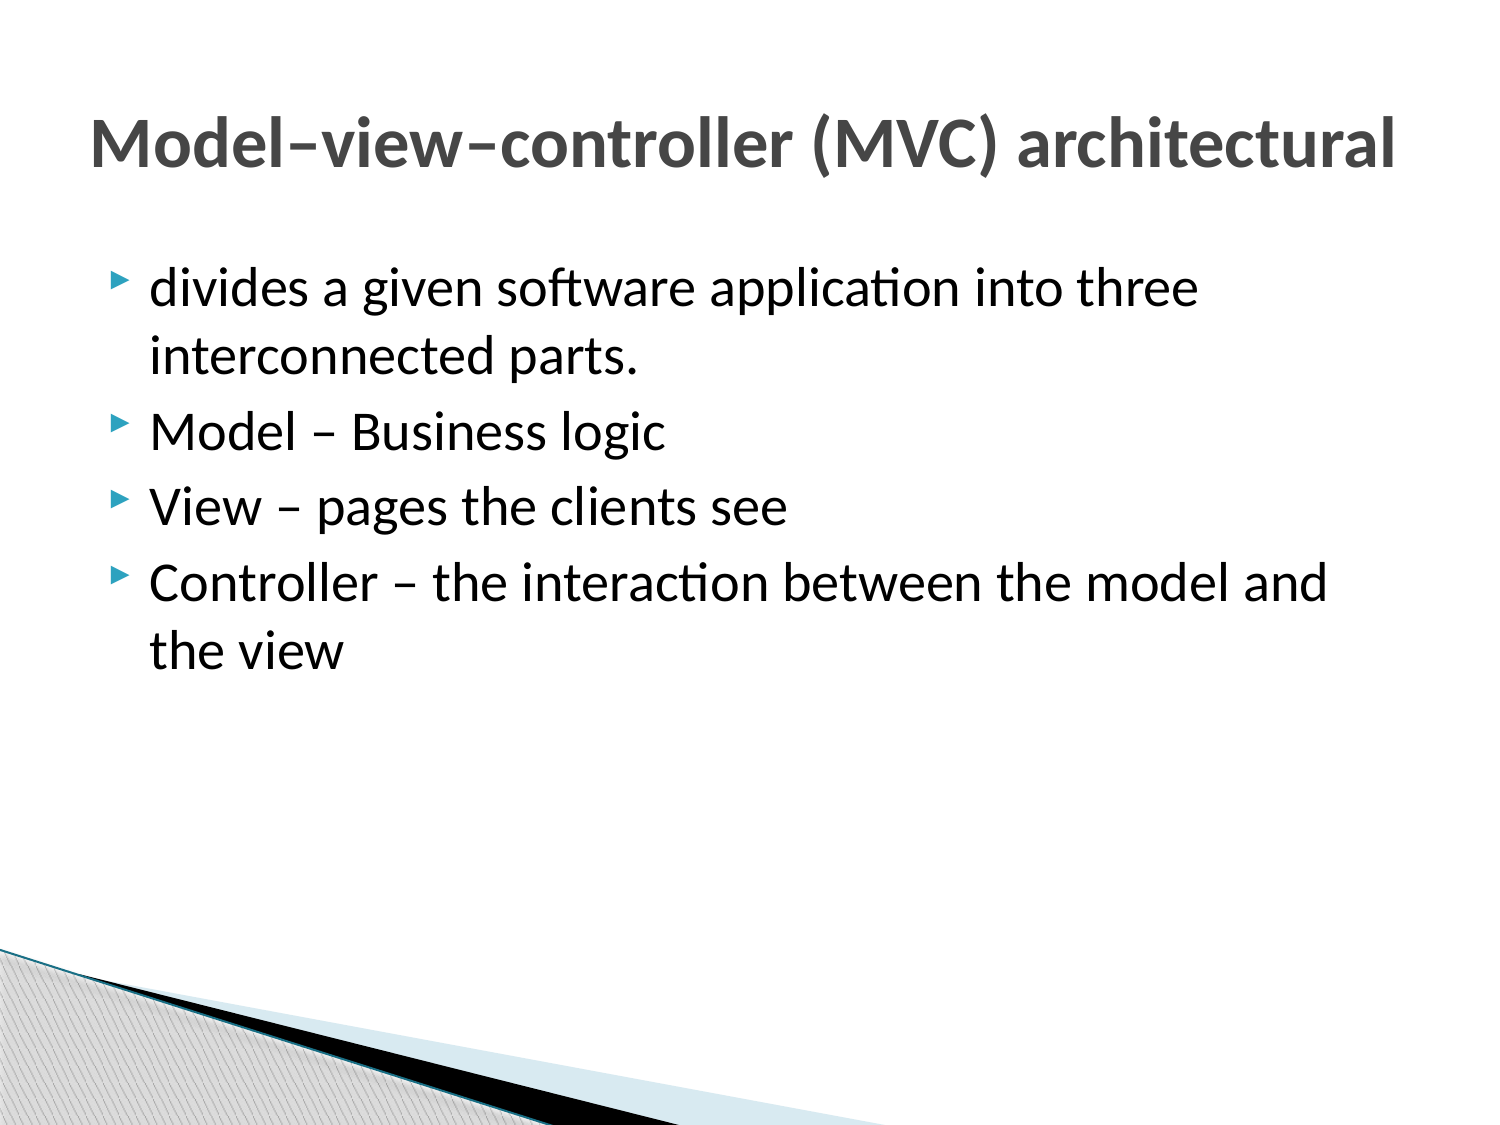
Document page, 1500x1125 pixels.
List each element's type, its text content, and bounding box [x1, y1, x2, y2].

title Model–view–controller (MVC) architectural [75, 45, 1425, 233]
list divides a given software application into three interconnected parts. Model – Business logic View – pages the clients see Controller – the interaction between the model and the view [75, 243, 1425, 986]
